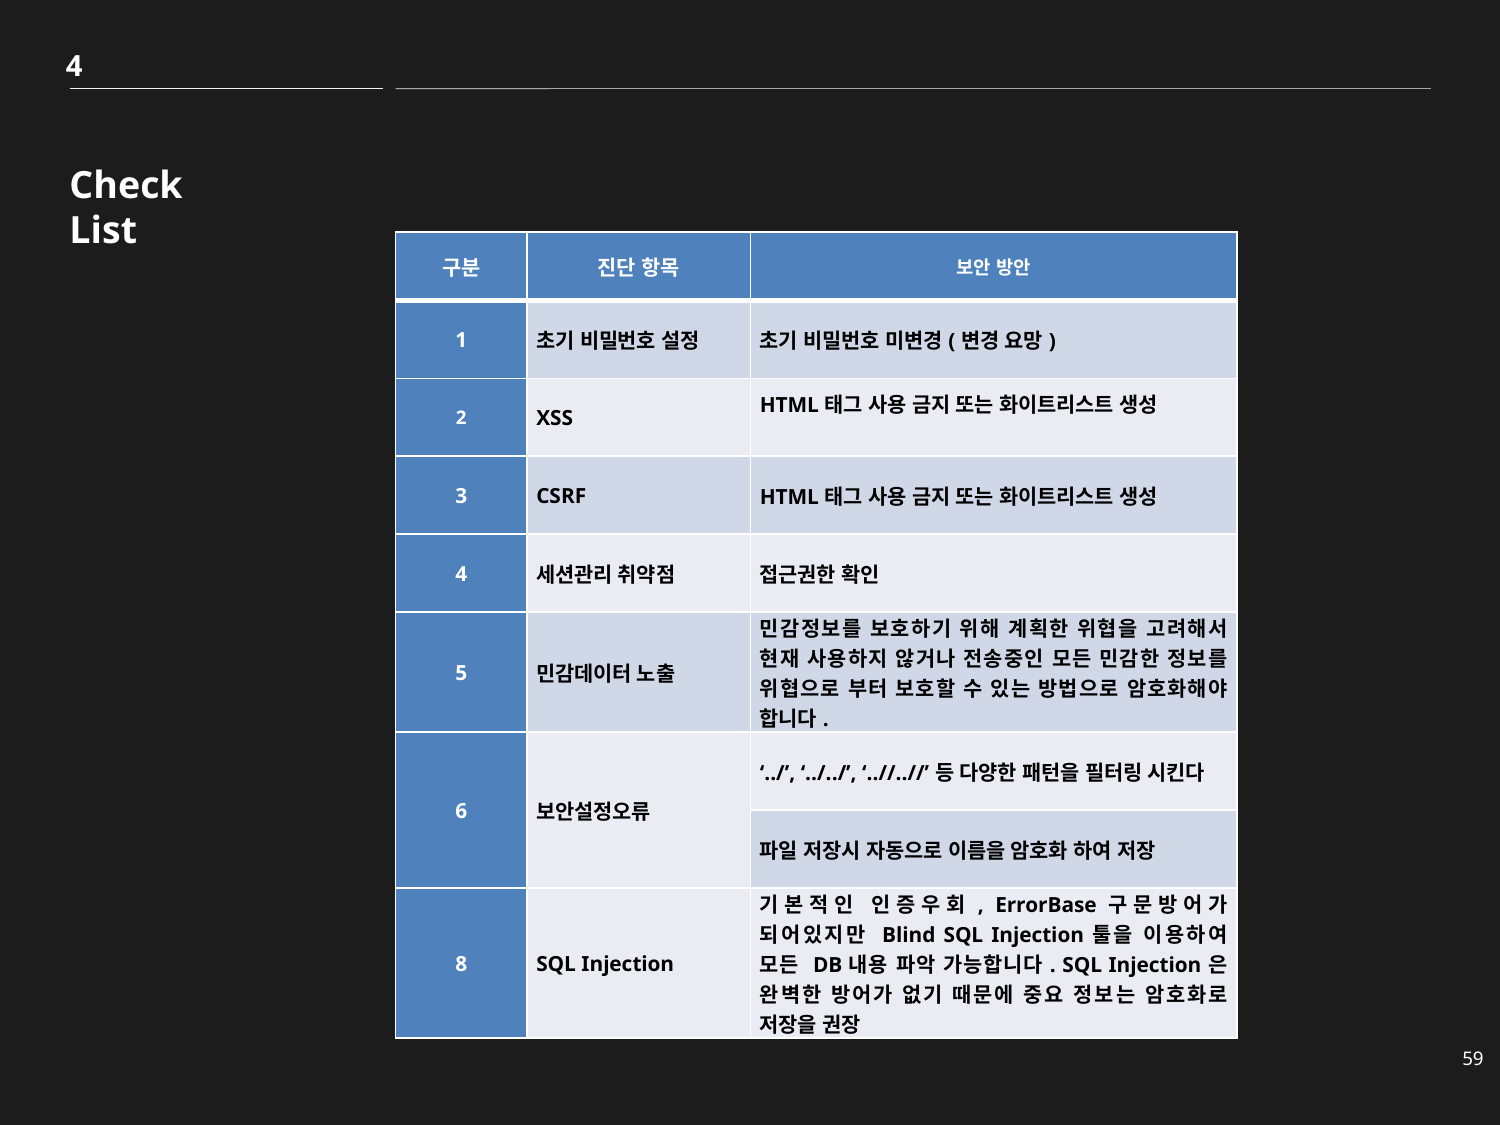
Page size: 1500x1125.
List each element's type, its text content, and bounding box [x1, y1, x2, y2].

table_cell 5 [396, 613, 526, 731]
table_cell 파일 저장시 자동으로 이름을 암호화 하여 저장 [751, 811, 1236, 887]
table_cell 초기 비밀번호 미변경(변경 요망) [751, 303, 1236, 378]
table_cell 8 [396, 889, 526, 1037]
title Check List [54, 154, 266, 253]
table_cell ‘../’, ‘../../’, ‘..//..//’등 다양한 패턴을 필터링 시킨다 [751, 733, 1236, 809]
table_cell HTML태그 사용 금지 또는 화이트리스트 생성 [751, 379, 1236, 455]
table_cell 6 [396, 733, 526, 887]
table_cell XSS [528, 379, 750, 455]
table_cell 1 [396, 303, 526, 378]
table_cell 초기 비밀번호 설정 [528, 303, 750, 378]
table_cell 민감데이터 노출 [528, 613, 750, 731]
table_cell HTML태그 사용 금지 또는 화이트리스트 생성 [751, 457, 1236, 533]
table_header 진단 항목 [528, 233, 750, 298]
table_cell 3 [396, 457, 526, 533]
table_cell 2 [396, 379, 526, 455]
table_header 구분 [396, 233, 526, 298]
table_header 보안 방안 [751, 233, 1236, 298]
table_cell 접근권한 확인 [751, 535, 1236, 611]
table_cell 보안설정오류 [528, 733, 750, 887]
table_cell CSRF [528, 457, 750, 533]
table_cell 기본적인 인증우회, ErrorBase구문방어가 되어있지만 Blind SQL Injection툴을 이용하여 모든 DB내용 파악 가능합니다. SQL Injection은 완벽한 방어가 없기 때문에 중요 정보는 암호화로 저장을 권장 [751, 889, 1236, 1037]
table_cell 세션관리 취약점 [528, 535, 750, 611]
text_box 59 [1377, 1039, 1499, 1080]
text_box 4 [51, 39, 98, 90]
table_cell SQL Injection [528, 889, 750, 1037]
table_cell 4 [396, 535, 526, 611]
table_cell 민감정보를 보호하기 위해 계획한 위협을 고려해서 현재 사용하지 않거나 전송중인 모든 민감한 정보를 위협으로 부터 보호할 수 있는 방법으로 암호화해야 합니다. [751, 613, 1236, 731]
